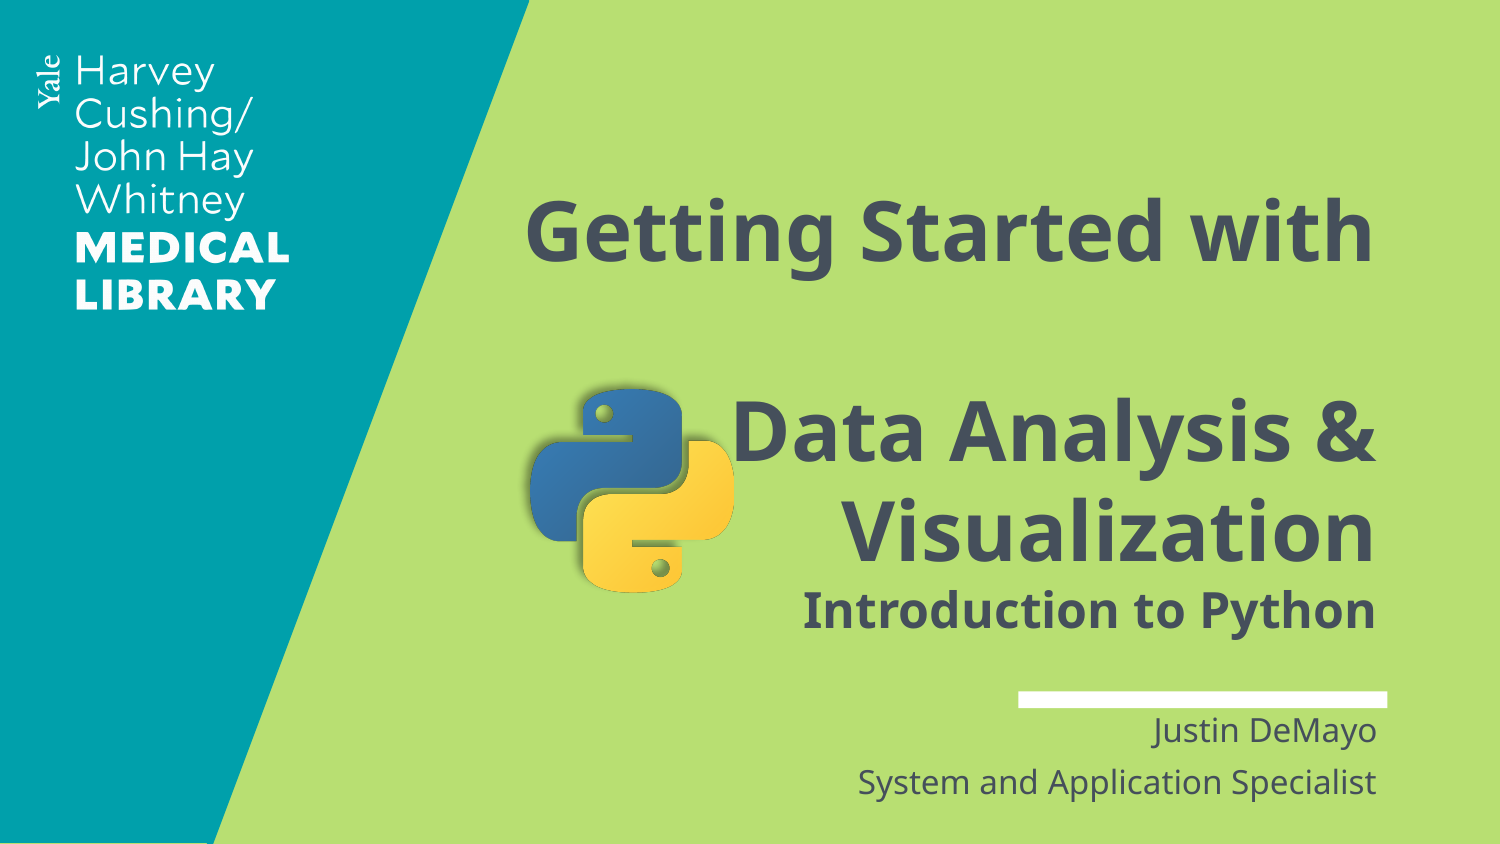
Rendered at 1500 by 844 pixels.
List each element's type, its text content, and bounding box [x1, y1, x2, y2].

title Getting Started with Data Analysis & Visualization Introduction to Python [499, 125, 1393, 654]
picture [36, 55, 289, 310]
subtitle Justin DeMayo System and Application Specialist [502, 680, 1393, 817]
picture [530, 389, 735, 594]
